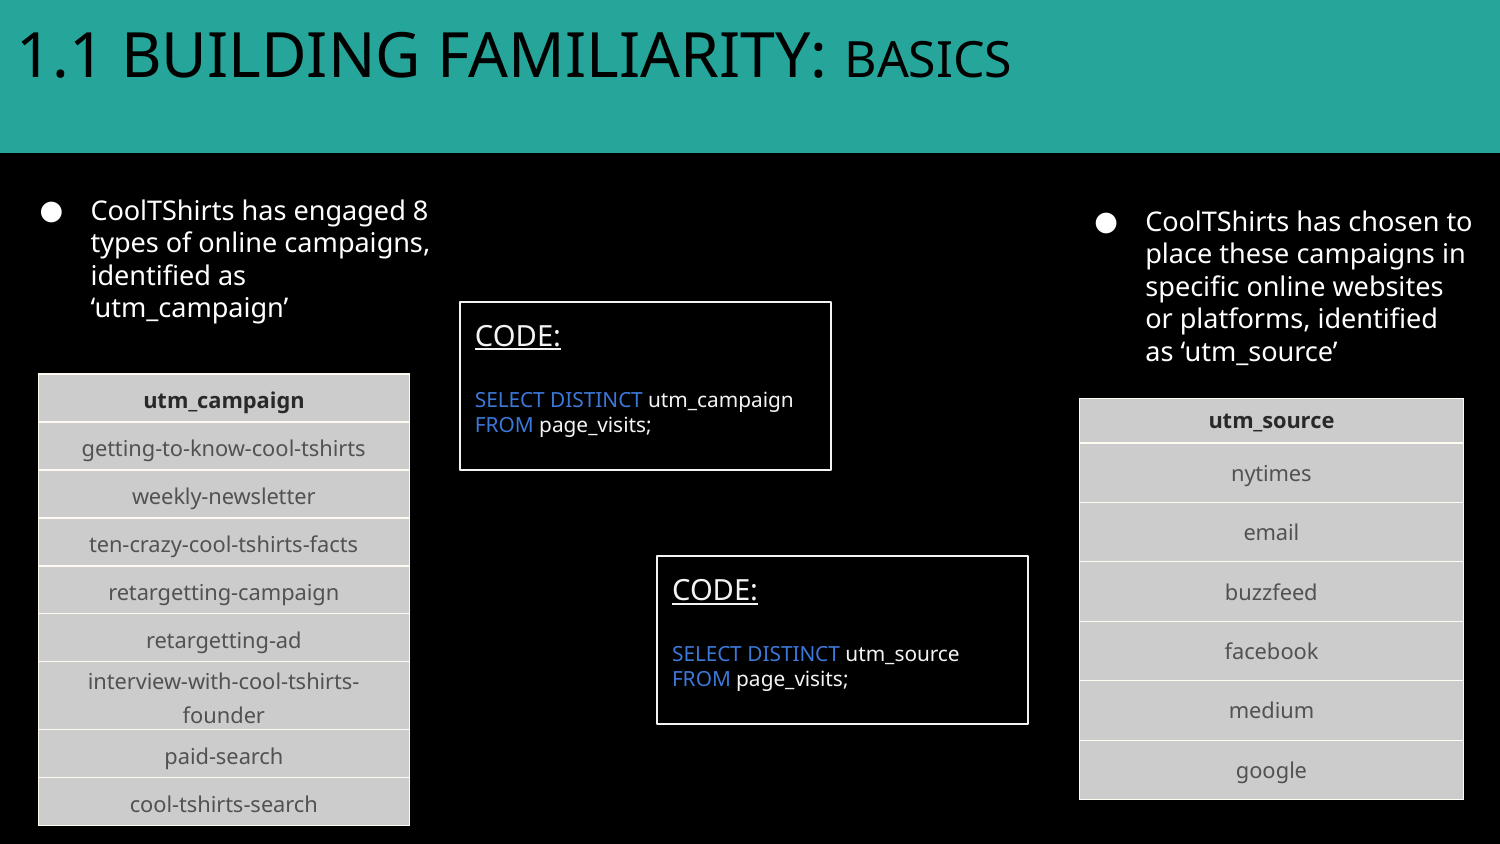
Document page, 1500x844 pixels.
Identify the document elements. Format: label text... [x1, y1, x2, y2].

table_cell cool-tshirts-search [39, 778, 409, 825]
text_box CoolTShirts has chosen to place these campaigns in specific online websites or platforms, identified as ‘utm_source’ [1055, 189, 1488, 398]
text_box CoolTShirts has engaged 8 types of online campaigns, identified as ‘utm_campaign’ [0, 178, 448, 340]
table_cell interview-with-cool-tshirts-founder [39, 662, 409, 729]
table_cell weekly-newsletter [39, 471, 409, 517]
table_header utm_source [1080, 399, 1463, 442]
table_cell email [1080, 503, 1463, 561]
text_box CODE: SELECT DISTINCT utm_source FROM page_visits; [657, 556, 1029, 725]
table_cell nytimes [1080, 444, 1463, 502]
table_cell retargetting-ad [39, 614, 409, 661]
table_cell medium [1080, 681, 1463, 740]
table_cell ten-crazy-cool-tshirts-facts [39, 519, 409, 565]
title 1.1 BUILDING FAMILIARITY: BASICS [1, 0, 1306, 99]
text_box [0, 153, 1500, 284]
table_cell google [1080, 741, 1463, 799]
table_cell retargetting-campaign [39, 567, 409, 613]
table_cell getting-to-know-cool-tshirts [39, 423, 409, 469]
table_cell facebook [1080, 622, 1463, 680]
table_header utm_campaign [39, 375, 409, 421]
table_cell buzzfeed [1080, 562, 1463, 621]
text_box CODE: SELECT DISTINCT utm_campaign FROM page_visits; [459, 301, 831, 471]
table_cell paid-search [39, 730, 409, 777]
